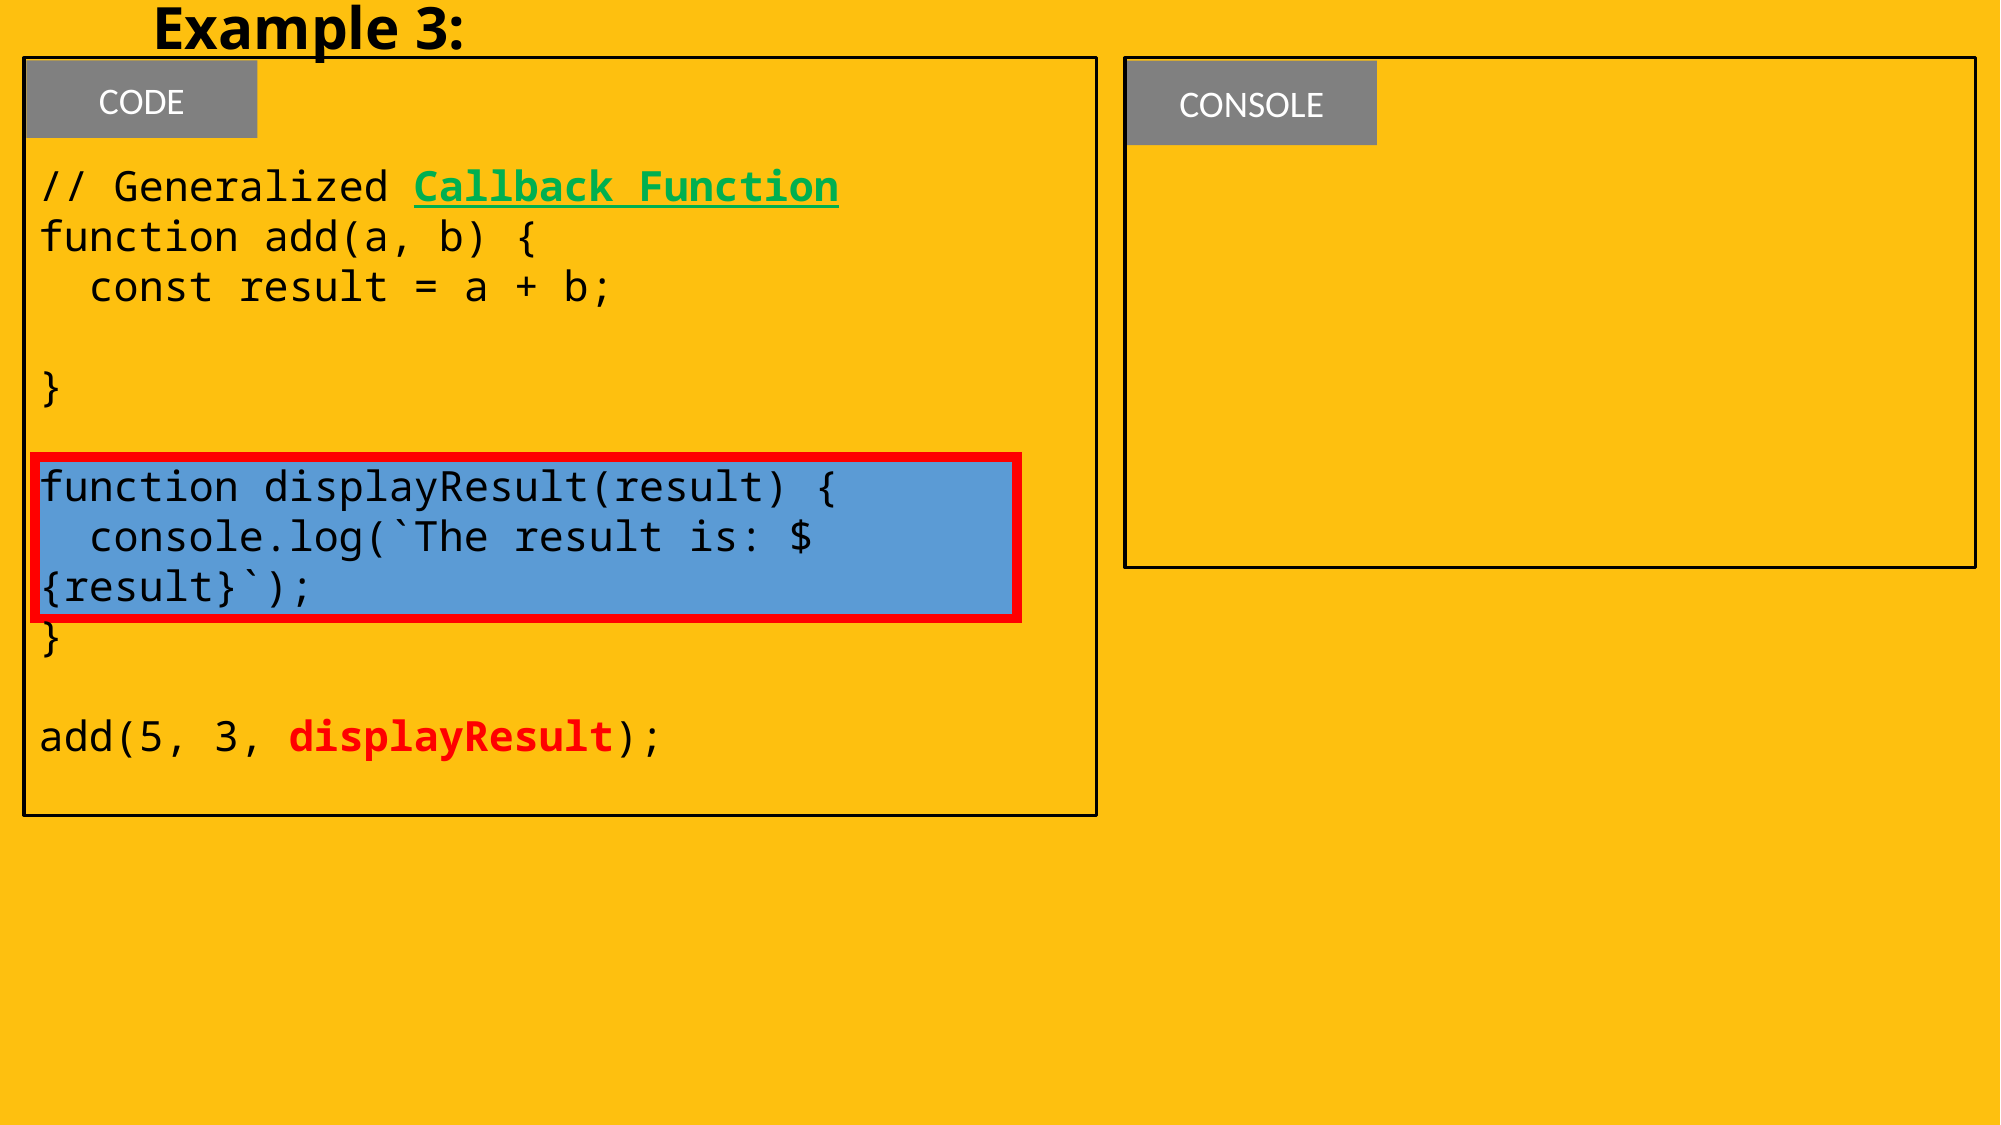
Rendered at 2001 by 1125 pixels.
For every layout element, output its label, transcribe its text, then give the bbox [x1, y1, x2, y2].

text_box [1124, 57, 1976, 573]
text_box Example 3: [137, 4, 1863, 57]
text_box CODE [25, 59, 258, 139]
text_box // Generalized Callback Function function add(a, b) { const result = a + b; } function displayResult(result) { console.log(`The result is: ${result}`); } add(5, 3, displayResult); [24, 57, 1097, 816]
